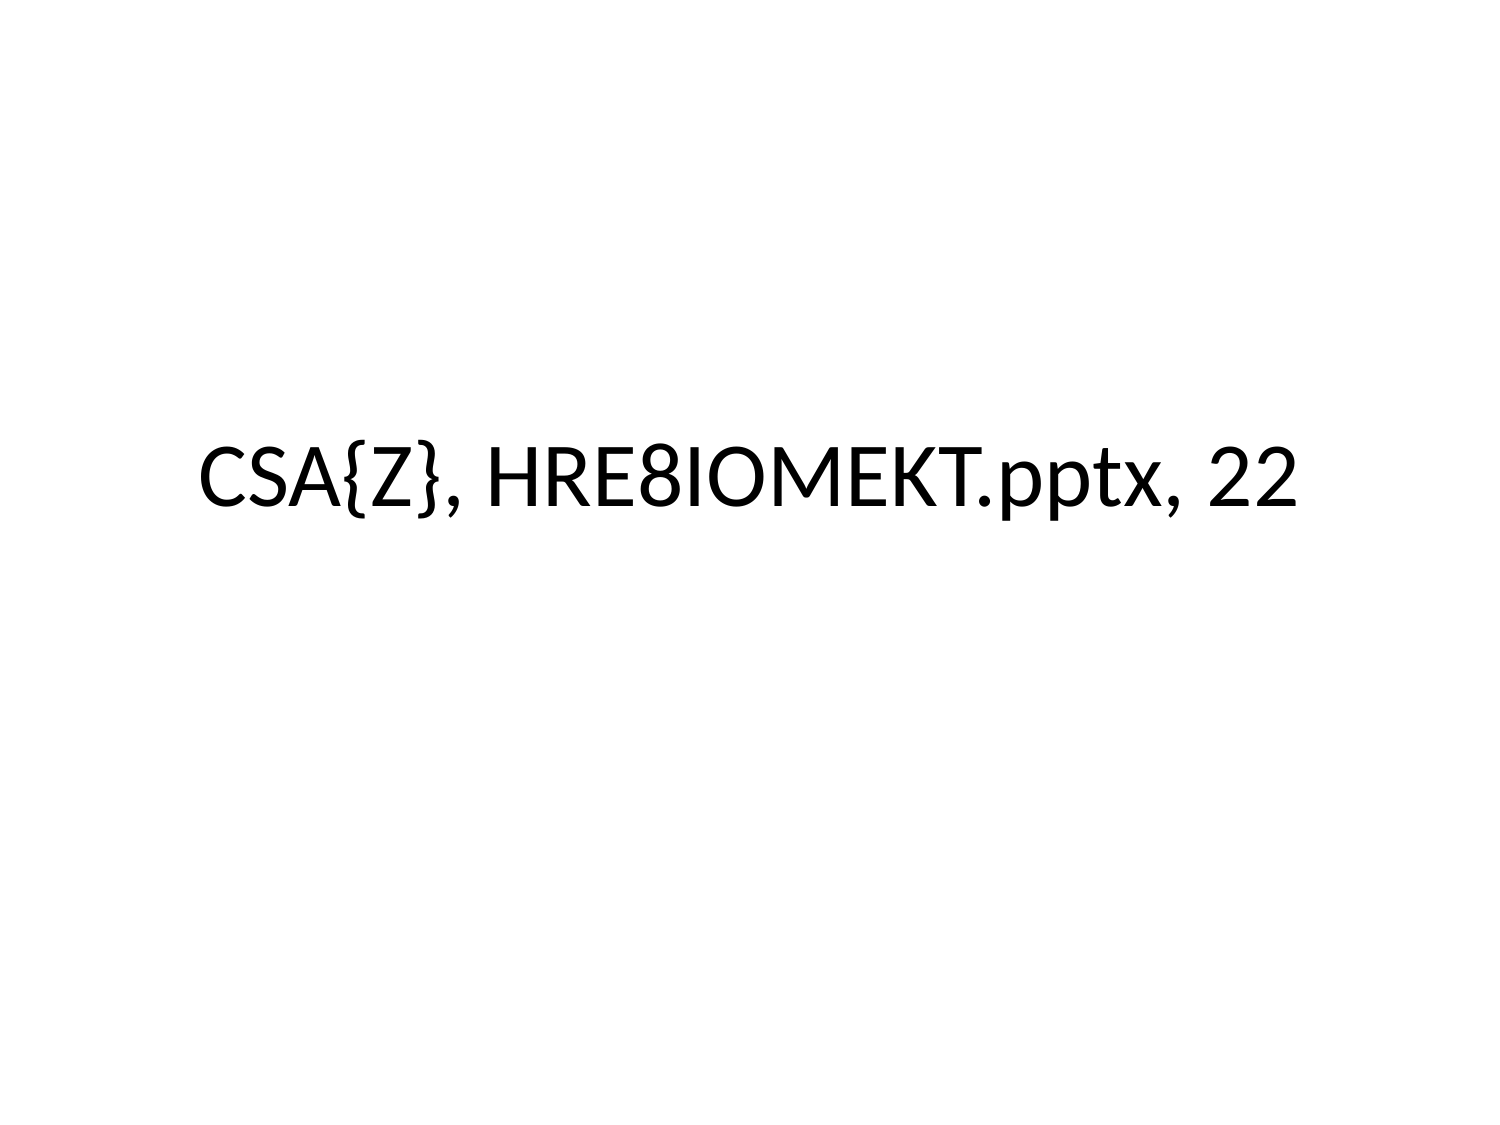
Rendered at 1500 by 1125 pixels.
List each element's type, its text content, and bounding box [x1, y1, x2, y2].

title CSA{Z}, HRE8IOMEKT.pptx, 22 [112, 349, 1388, 591]
